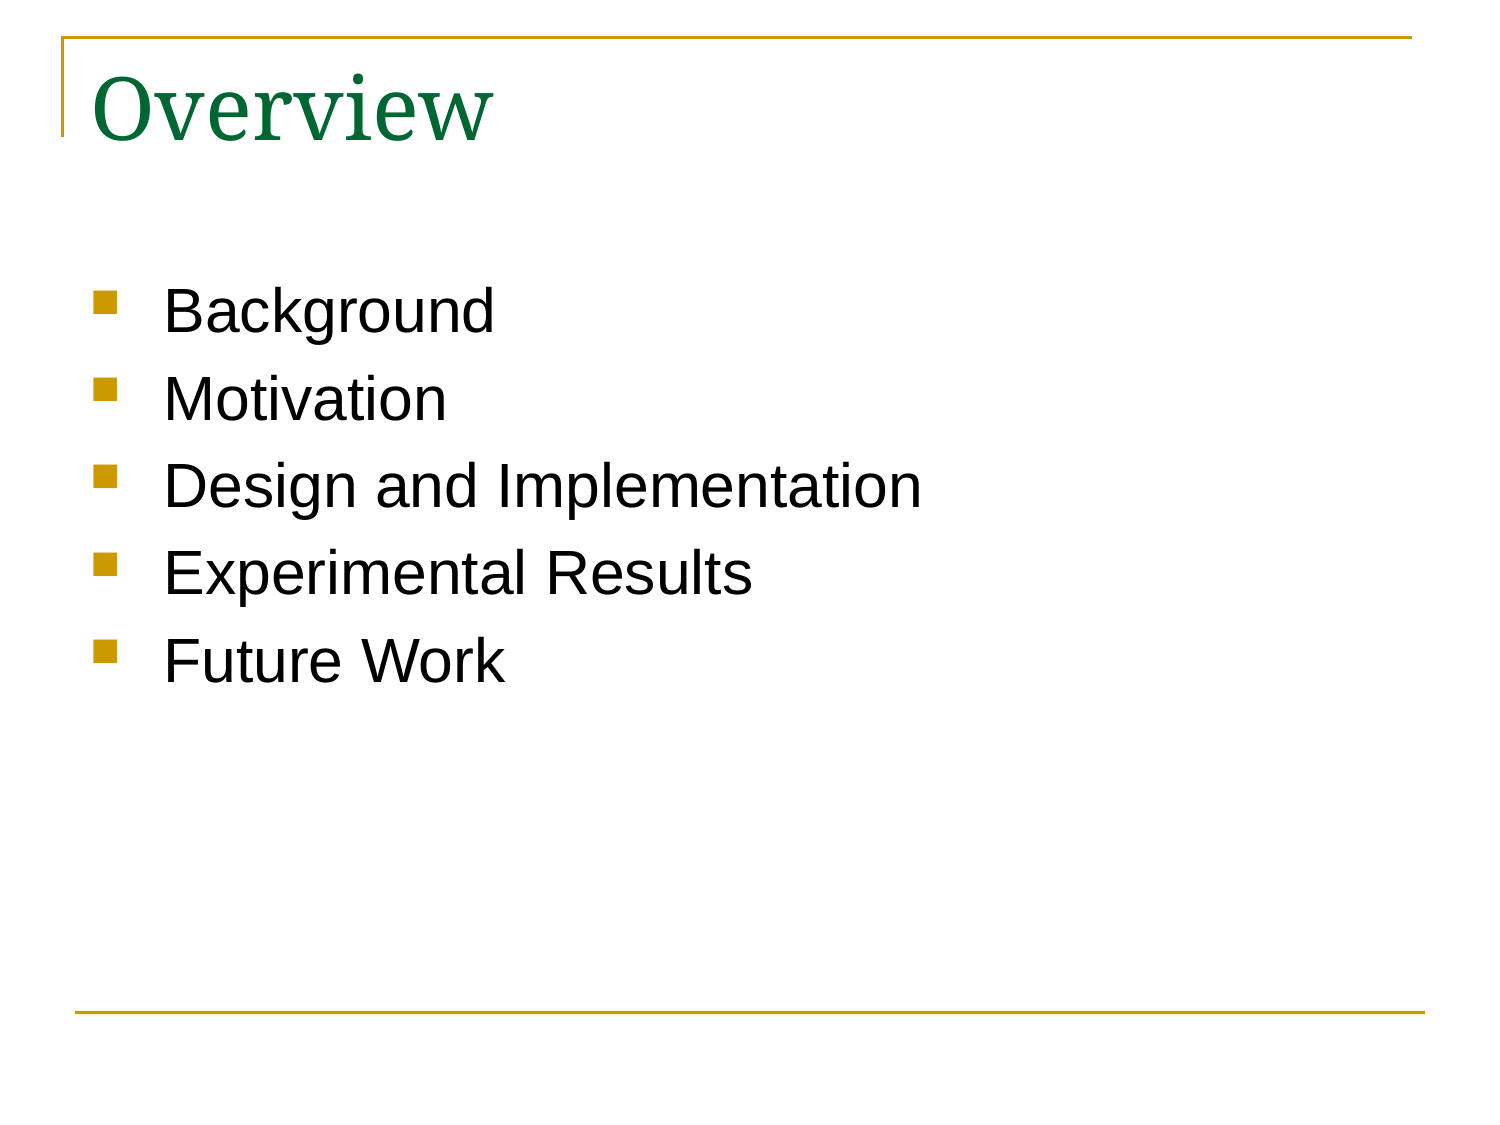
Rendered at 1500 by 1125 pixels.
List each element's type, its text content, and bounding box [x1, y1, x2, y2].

list Background Motivation Design and Implementation Experimental Results Future Work [75, 262, 1425, 1006]
title Overview [75, 45, 1425, 233]
